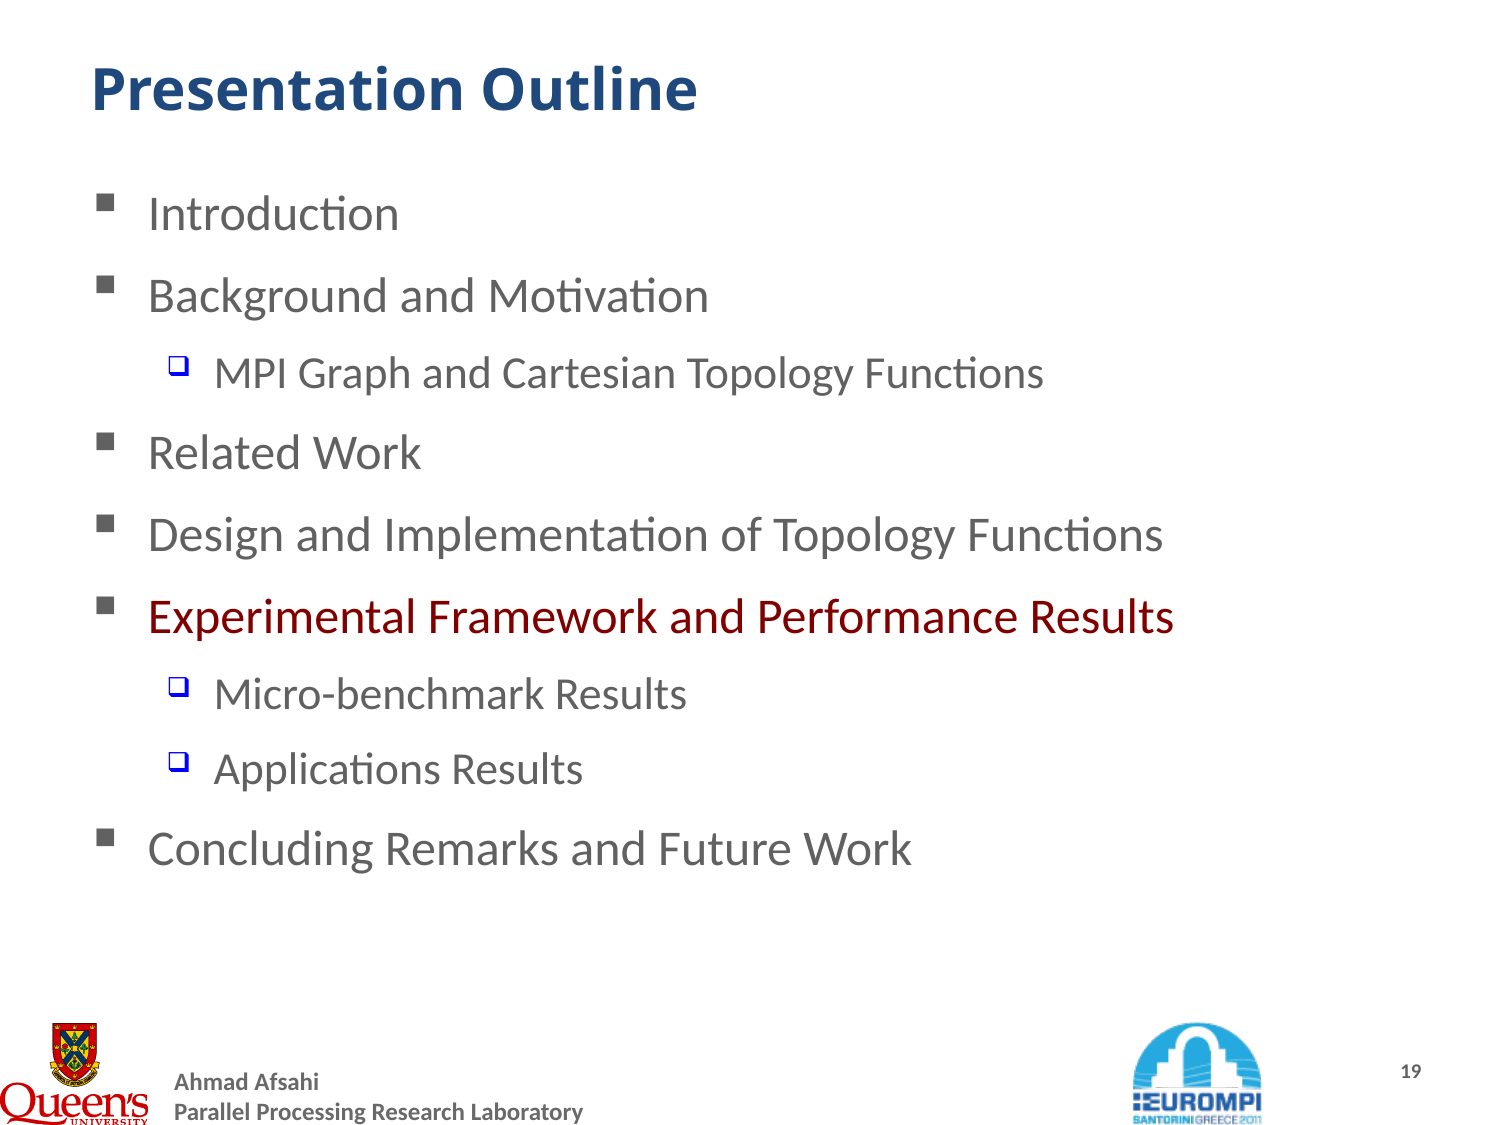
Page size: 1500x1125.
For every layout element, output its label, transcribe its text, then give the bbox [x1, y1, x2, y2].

picture [0, 1023, 148, 1125]
picture [1126, 1021, 1268, 1125]
list Introduction Background and Motivation MPI Graph and Cartesian Topology Functions Related Work Design and Implementation of Topology Functions Experimental Framework and Performance Results Micro-benchmark Results Applications Results Concluding Remarks and Future Work [76, 160, 1427, 1012]
title Presentation Outline [74, 44, 1426, 176]
